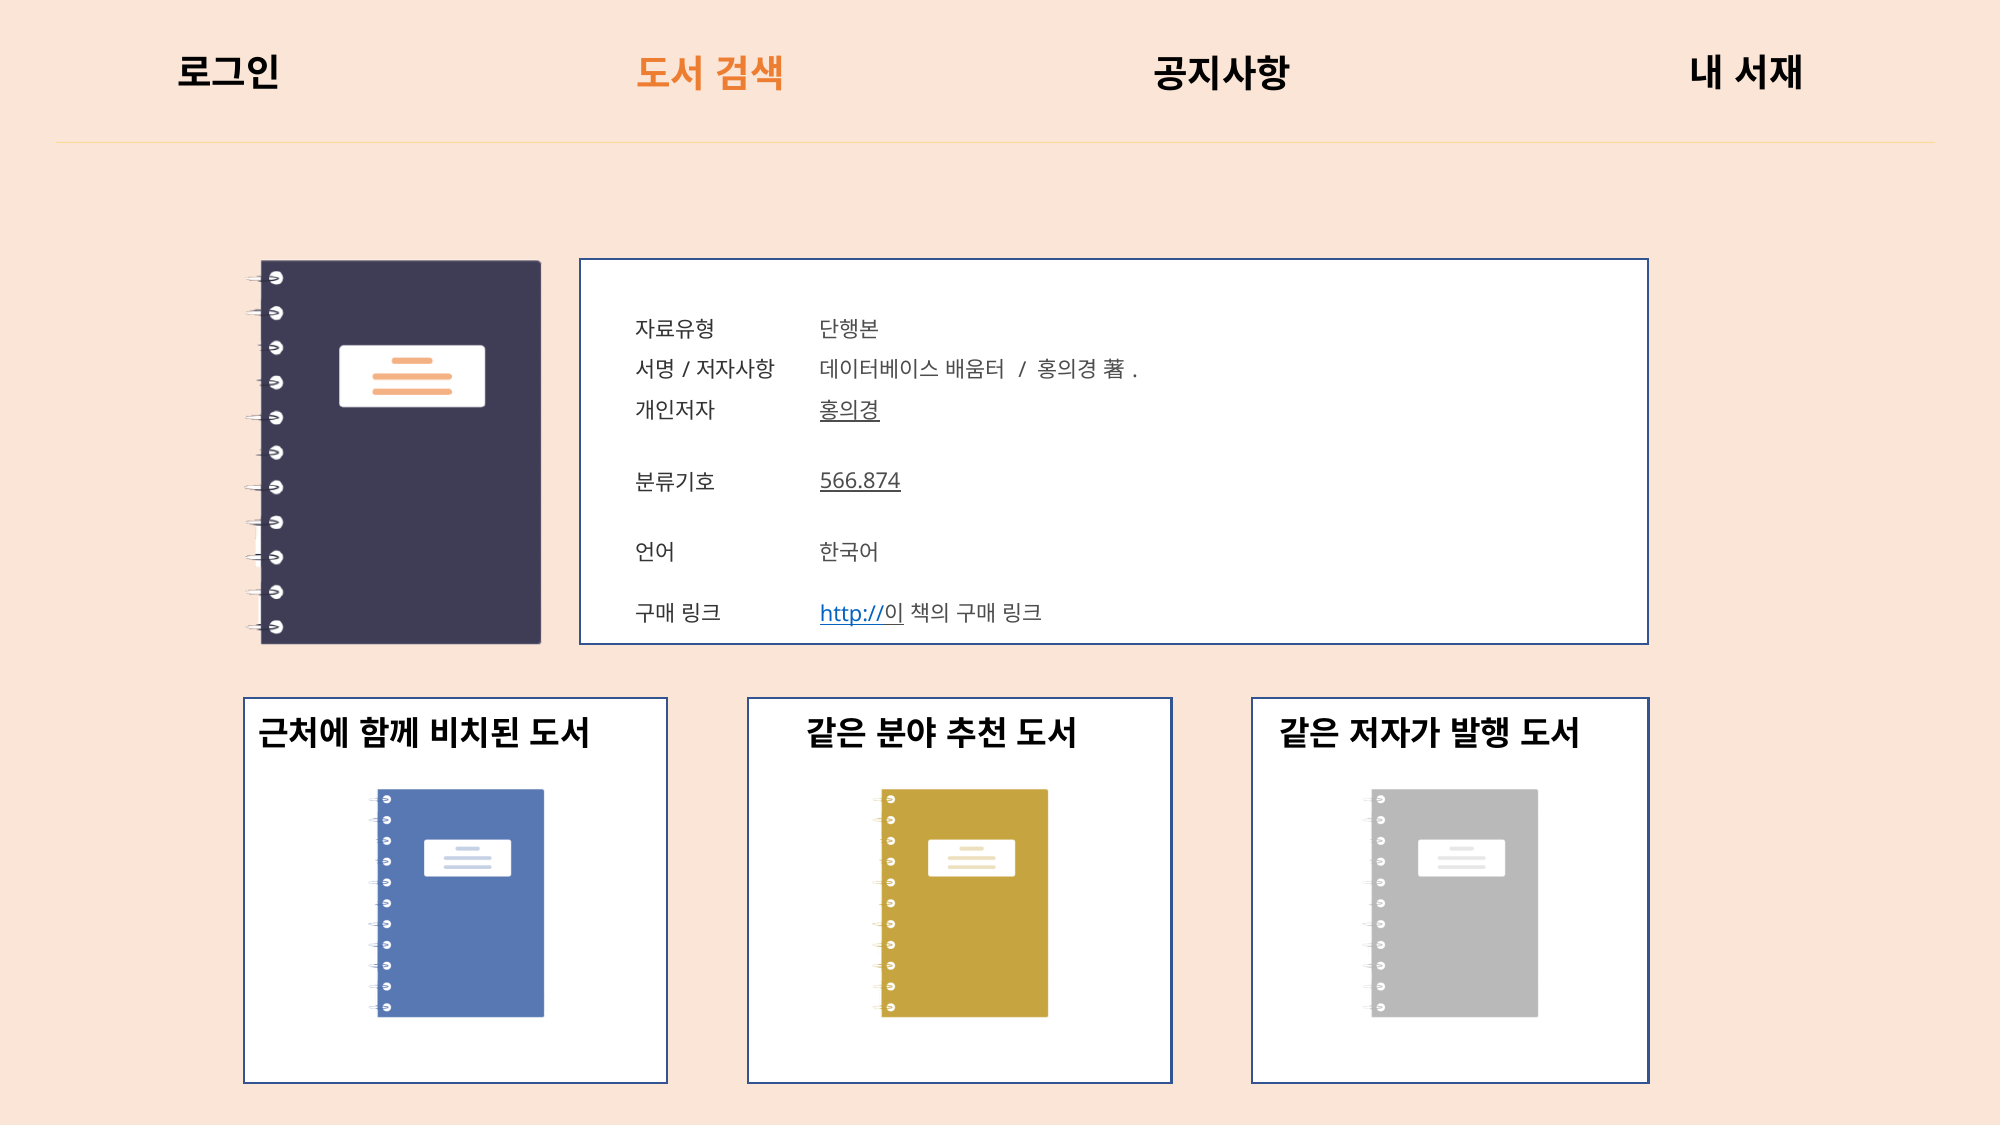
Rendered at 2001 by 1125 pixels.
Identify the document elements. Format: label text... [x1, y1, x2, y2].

text_box 로그인 [162, 41, 325, 102]
text_box 도서 검색 [621, 42, 842, 102]
table_cell 한국어 http://이 책의 구매 링크 [805, 528, 1583, 627]
table_cell 개인저자 [621, 386, 805, 458]
table_header 자료유형 [621, 305, 805, 345]
table_cell 분류기호 [621, 458, 805, 528]
picture [243, 259, 542, 645]
picture [1361, 788, 1539, 1018]
table_cell 언어 구매 링크 [621, 528, 805, 627]
text_box 내 서재 [1675, 41, 1838, 102]
table_cell 서명/저자사항 [621, 345, 805, 386]
text_box 근처에 함께 비치된 도서 [243, 705, 713, 760]
picture [871, 788, 1049, 1018]
table_cell 데이터베이스 배움터 / 홍의경 著. [805, 345, 1583, 386]
text_box 같은 분야 추천 도서 [791, 705, 1139, 760]
table_cell 566.874 [805, 458, 1583, 528]
text_box 같은 저자가 발행 도서 [1264, 705, 1637, 760]
text_box [1251, 697, 1650, 1084]
text_box [243, 760, 668, 1084]
text_box [579, 258, 1649, 645]
text_box 공지사항 [1138, 42, 1379, 102]
picture [366, 788, 545, 1018]
table_cell 홍의경 [805, 386, 1583, 458]
table_header 단행본 [805, 305, 1583, 345]
text_box [243, 697, 668, 705]
text_box [747, 697, 1173, 1084]
